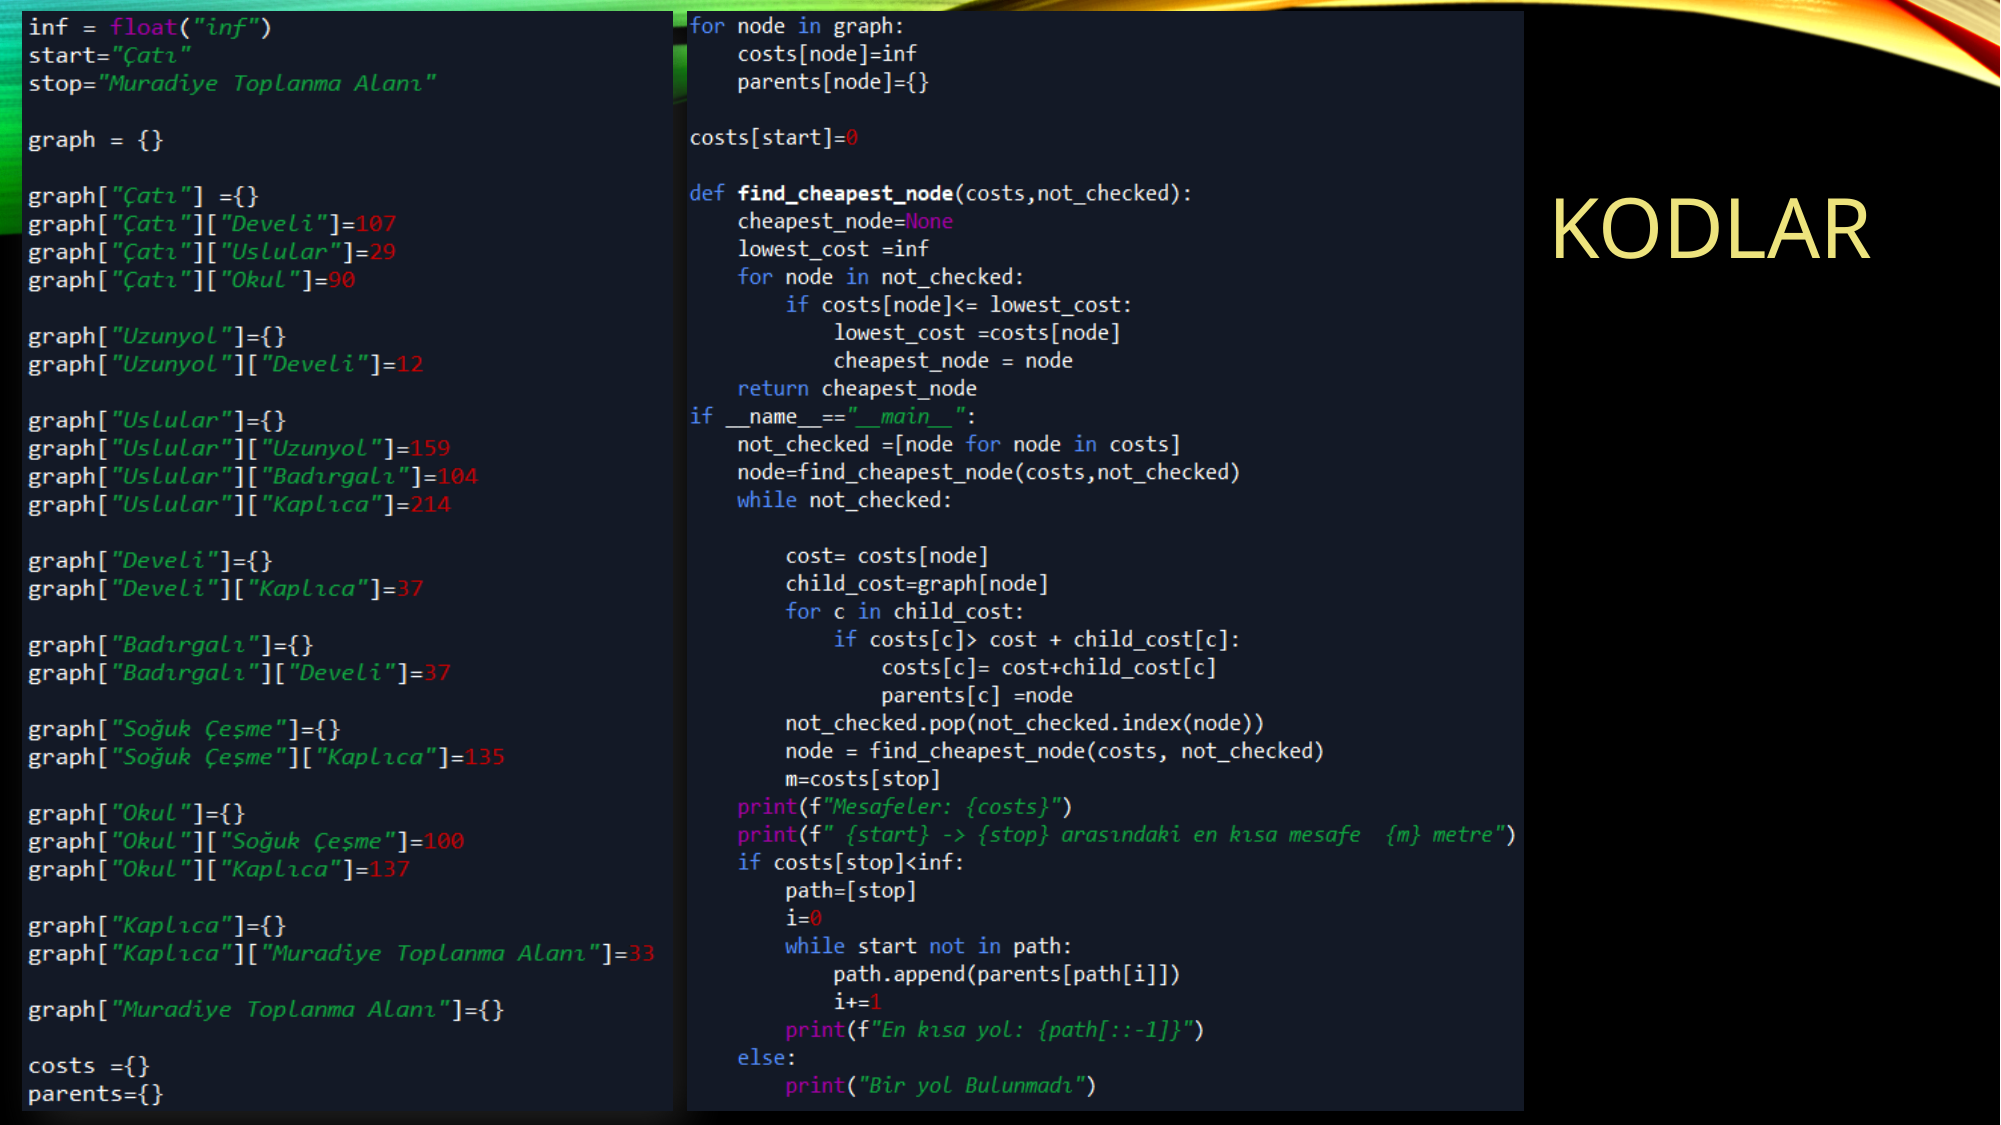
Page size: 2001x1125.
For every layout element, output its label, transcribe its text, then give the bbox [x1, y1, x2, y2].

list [22, 11, 673, 1112]
picture [0, 0, 2000, 1112]
title Kodlar [1524, 125, 1888, 338]
